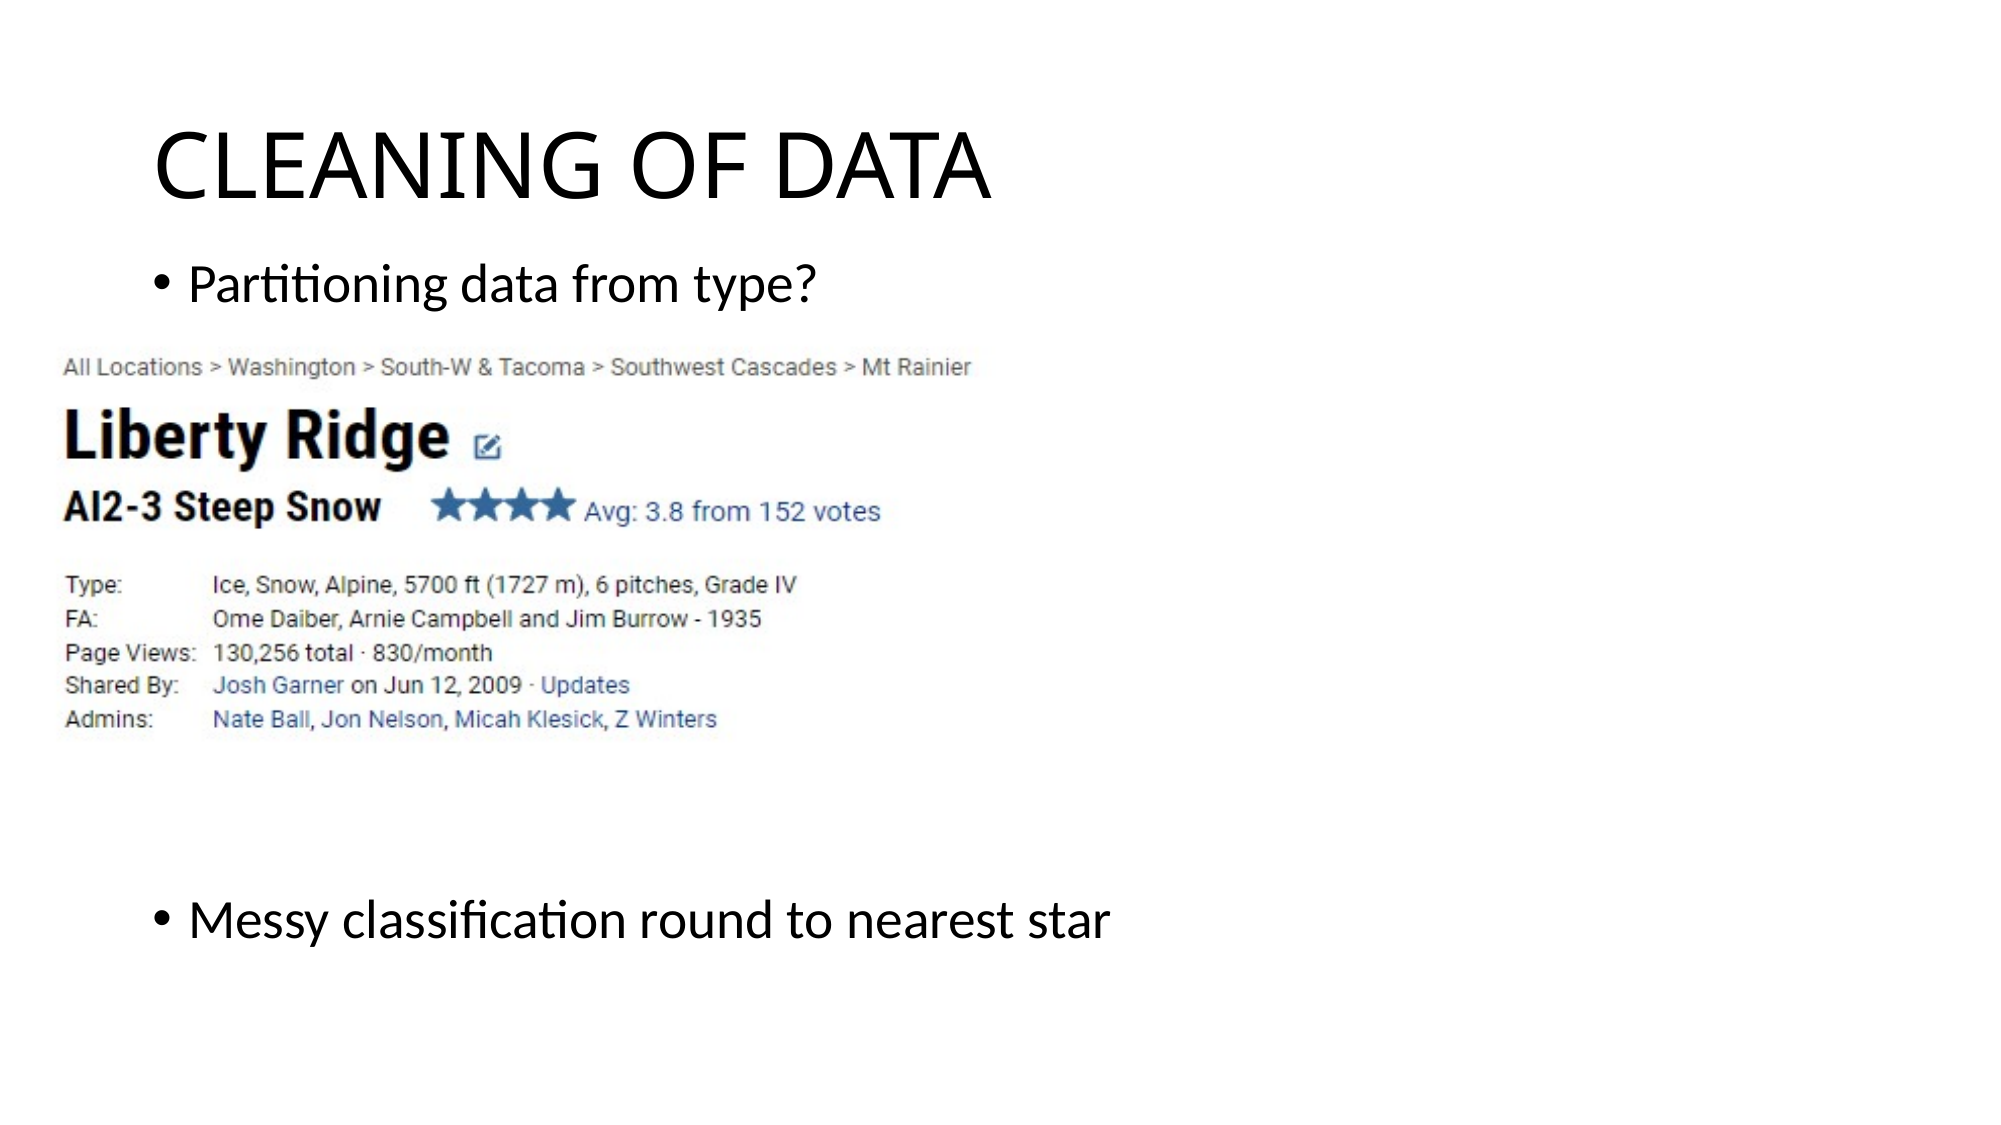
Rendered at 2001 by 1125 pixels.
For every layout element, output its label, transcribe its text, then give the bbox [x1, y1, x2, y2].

title CLEANING OF DATA [137, 59, 1863, 247]
list Partitioning data from type? Messy classification round to nearest star [137, 247, 1863, 962]
picture [25, 317, 1044, 760]
